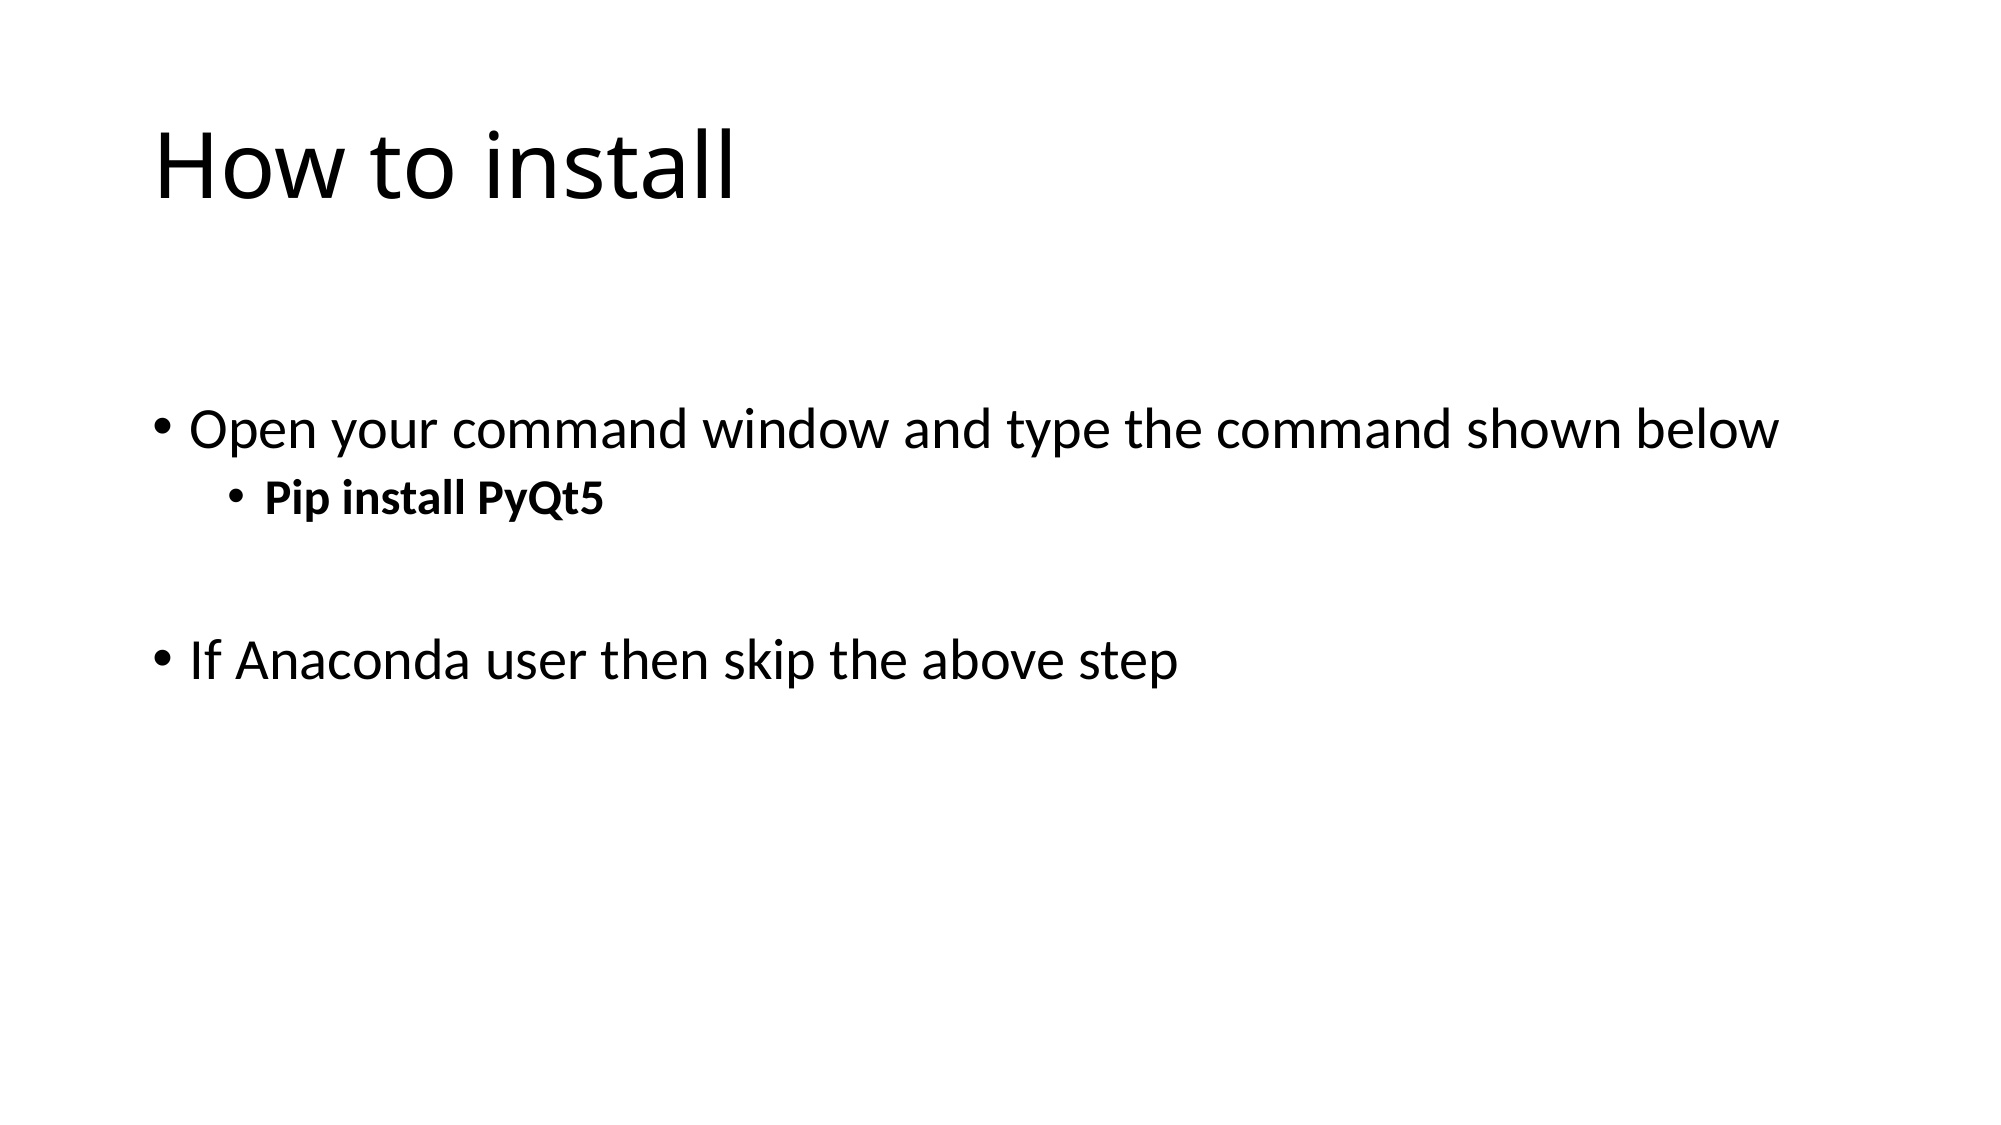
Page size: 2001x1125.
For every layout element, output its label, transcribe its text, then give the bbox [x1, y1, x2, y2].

title How to install [137, 59, 1863, 278]
list Open your command window and type the command shown below Pip install PyQt5 If Anaconda user then skip the above step [137, 299, 1863, 1014]
